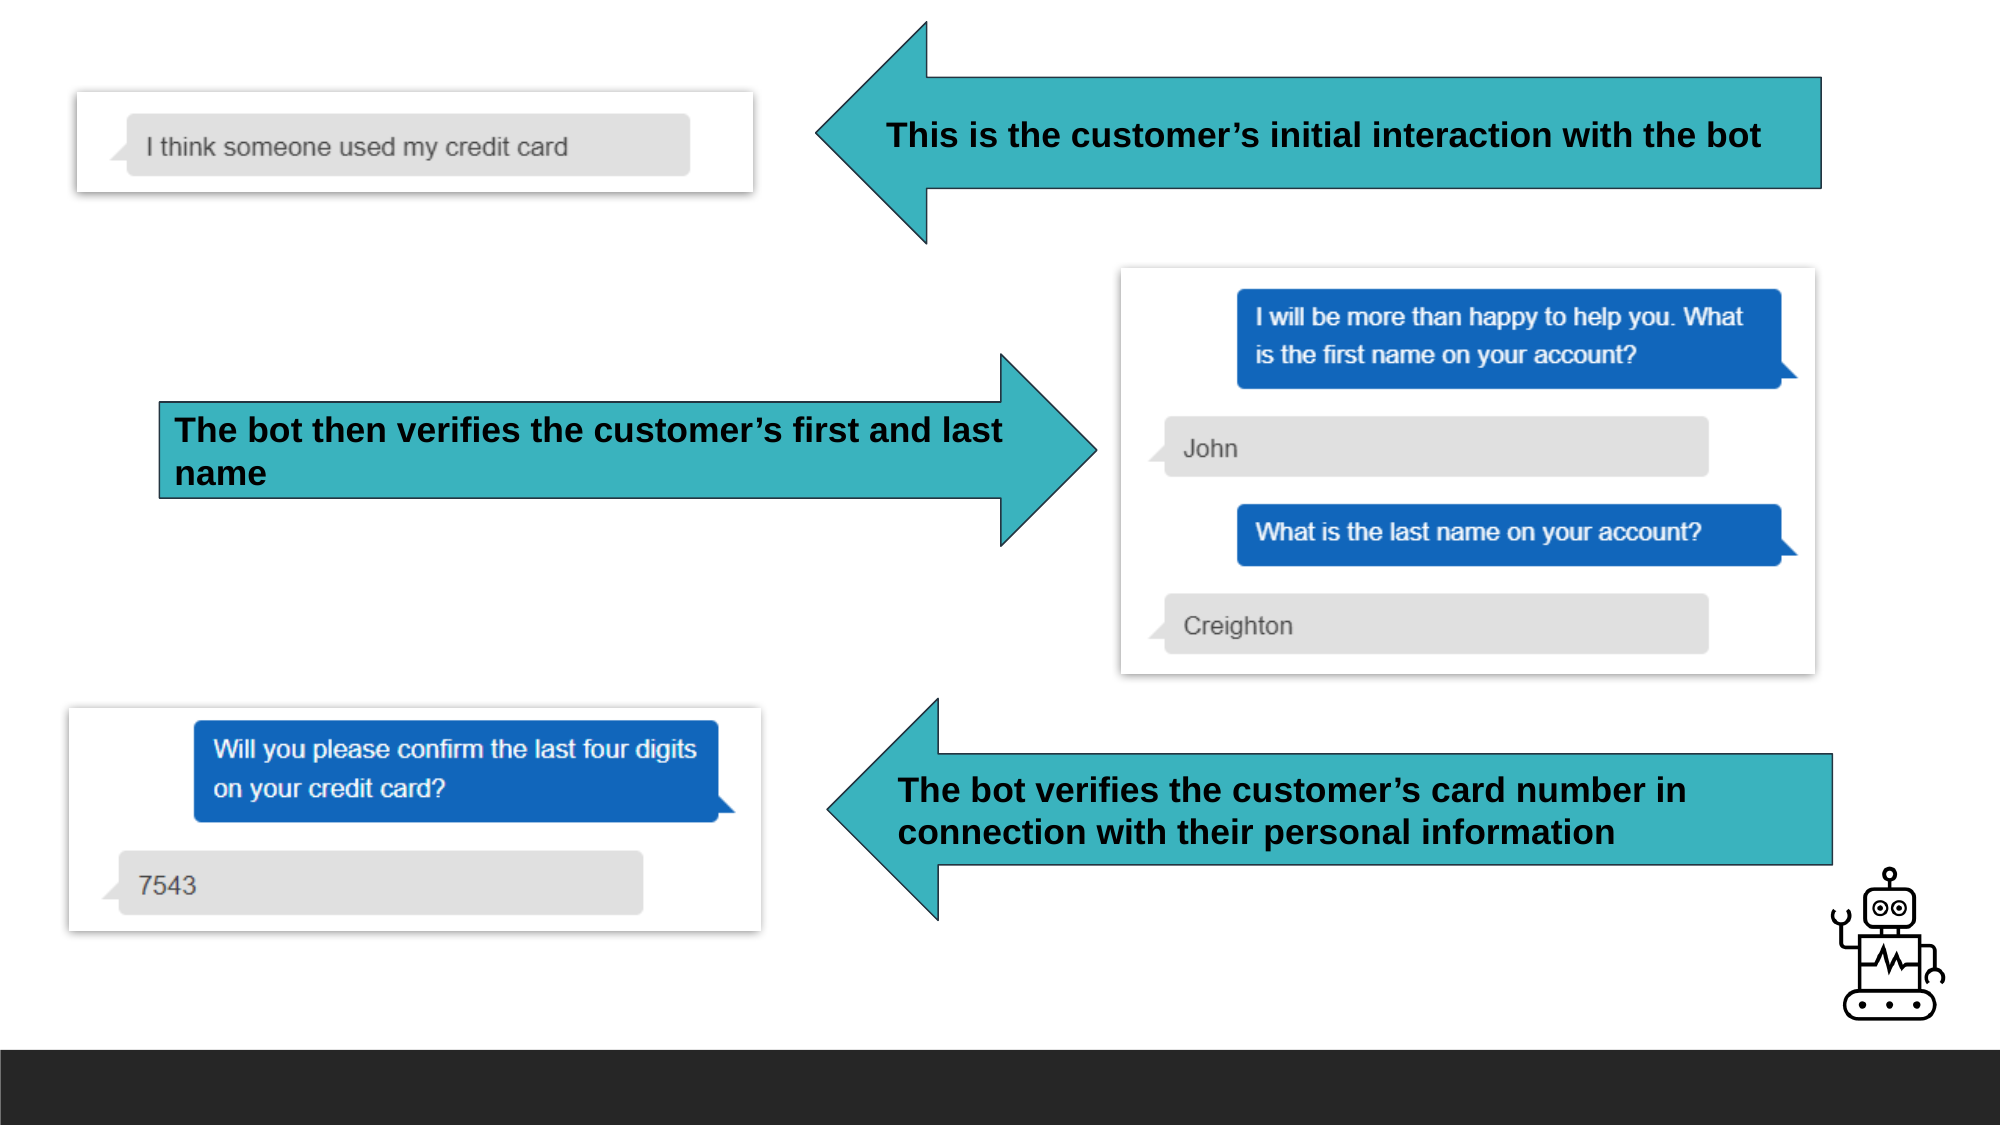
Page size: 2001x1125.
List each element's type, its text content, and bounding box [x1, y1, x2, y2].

picture [77, 91, 753, 193]
picture [69, 707, 761, 931]
picture [1799, 855, 1981, 1037]
picture [1121, 268, 1815, 674]
text_box The bot verifies the customer’s card number in connection with their personal information [827, 698, 1833, 921]
text_box This is the customer’s initial interaction with the bot [815, 21, 1822, 244]
text_box The bot then verifies the customer’s first and last name [159, 353, 1097, 547]
